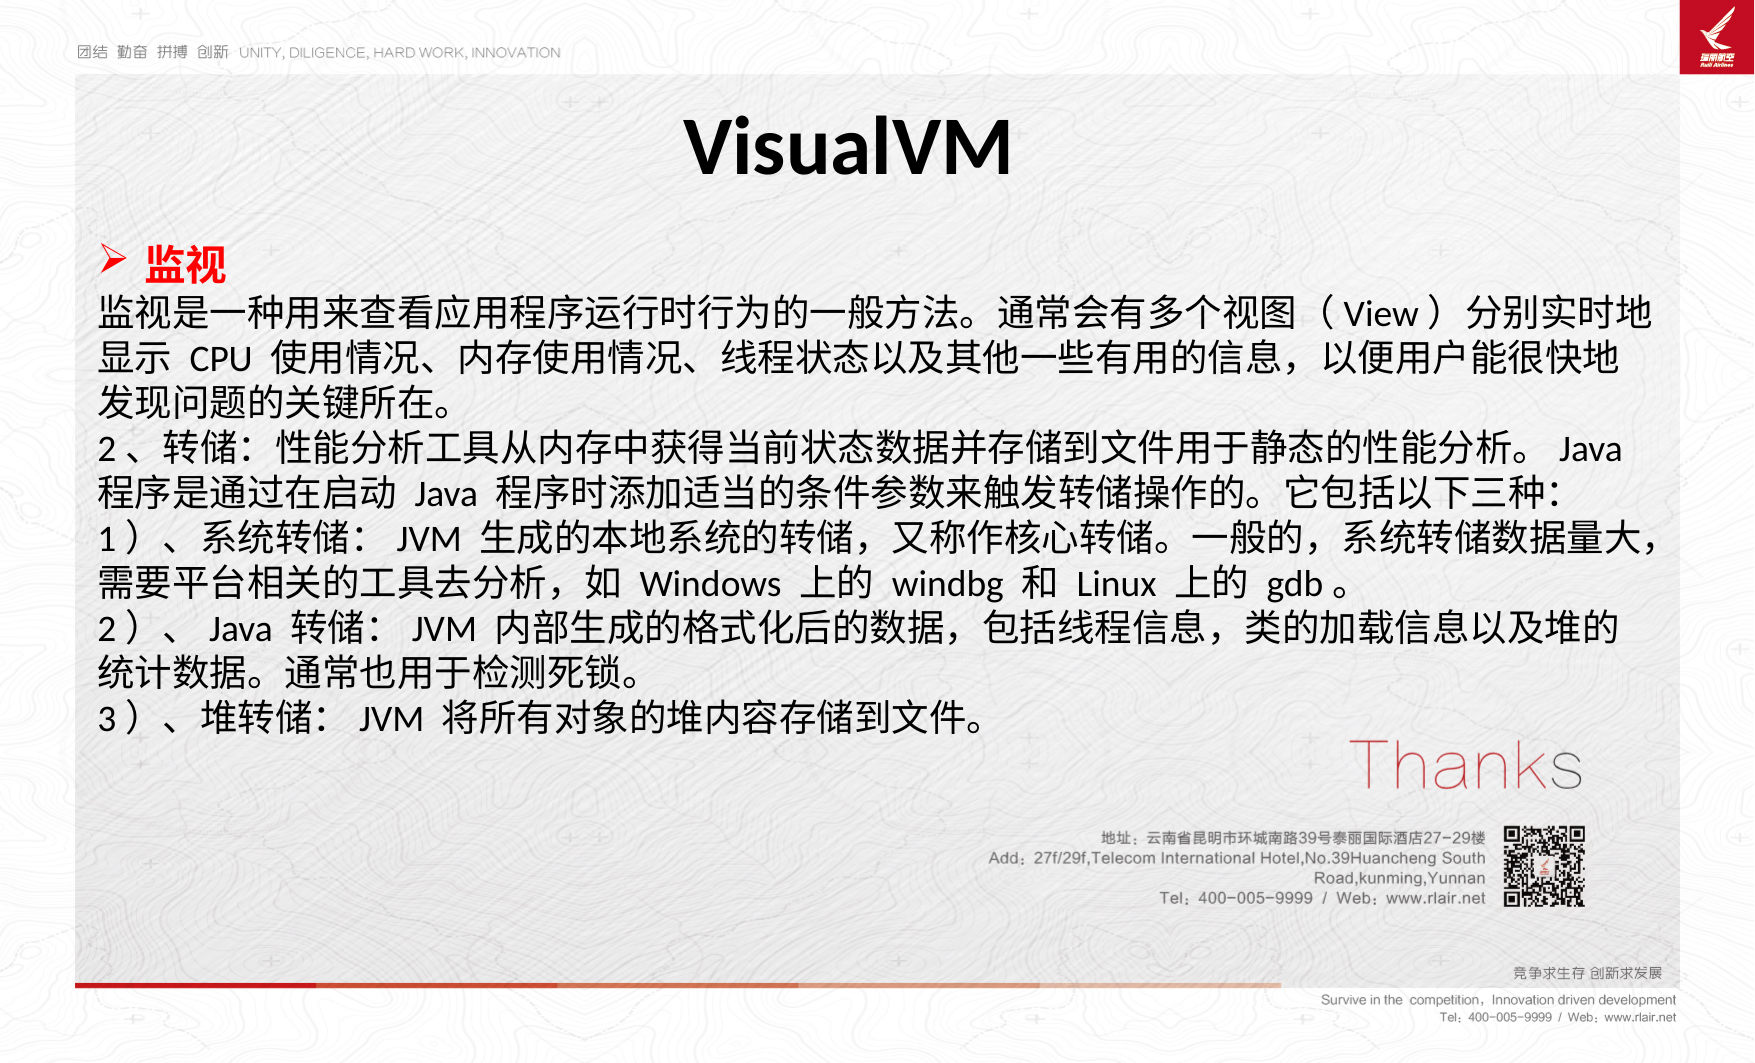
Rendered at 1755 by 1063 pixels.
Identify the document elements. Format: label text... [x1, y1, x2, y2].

text_box VisualVM [668, 84, 1086, 199]
picture [0, 0, 1755, 1063]
text_box 监视 监视是一种用来查看应用程序运行时行为的一般方法。通常会有多个视图（View）分别实时地显示 CPU 使用情况、内存使用情况、线程状态以及其他一些有用的信息，以便用户能很快地发现问题的关键所在。 2、转储：性能分析工具从内存中获得当前状态数据并存储到文件用于静态的性能分析。Java 程序是通过在启动 Java 程序时添加适当的条件参数来触发转储操作的。它包括以下三种： 1）、系统转储：JVM 生成的本地系统的转储，又称作核心转储。一般的，系统转储数据量大，需要平台相关的工具去分析，如 Windows 上的 windbg 和 Linux 上的 gdb。 2）、Java 转储：JVM 内部生成的格式化后的数据，包括线程信息，类的加载信息以及堆的统计数据。通常也用于检测死锁。 3）、堆转储：JVM 将所有对象的堆内容存储到文件。 [82, 231, 1672, 782]
